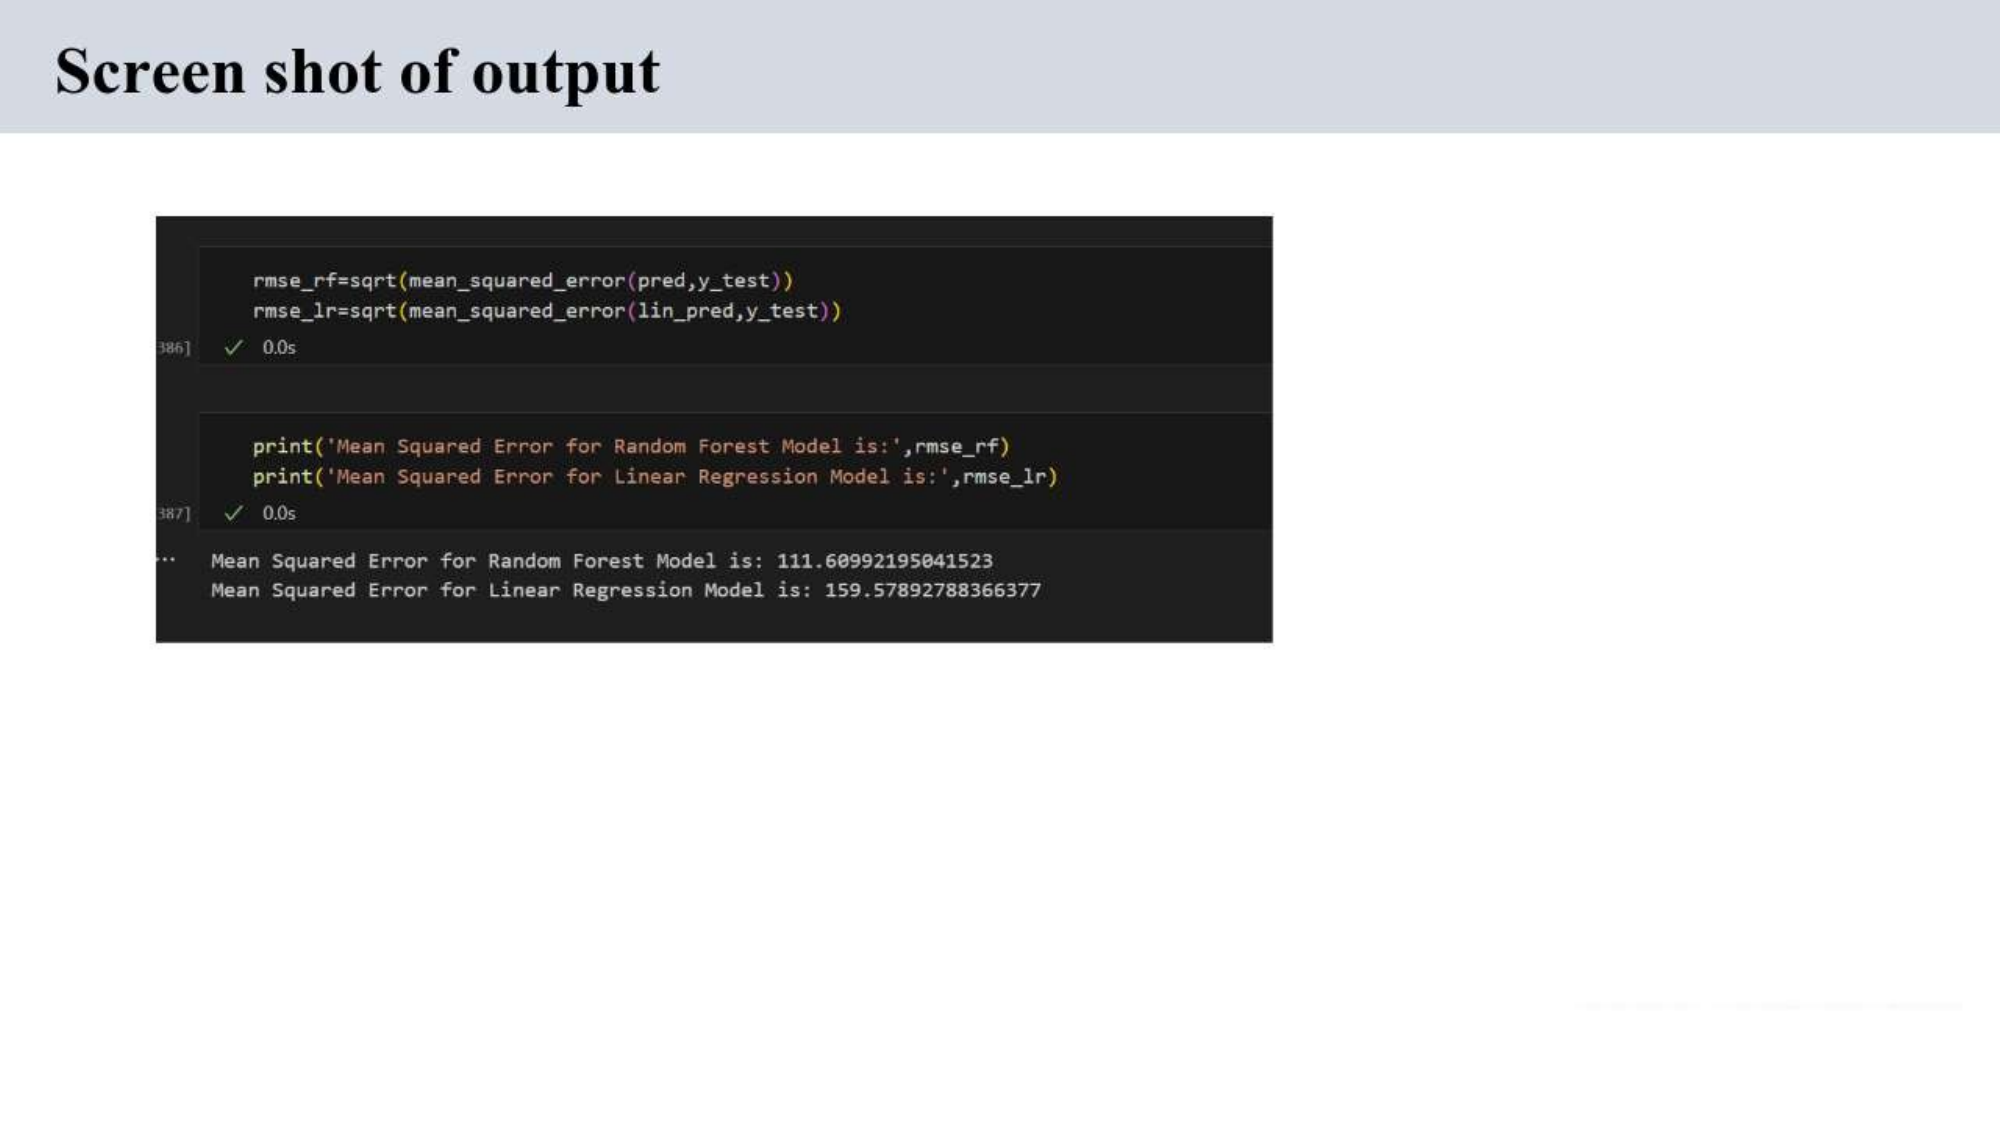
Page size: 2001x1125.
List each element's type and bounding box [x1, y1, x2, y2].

picture [0, 0, 2000, 1012]
